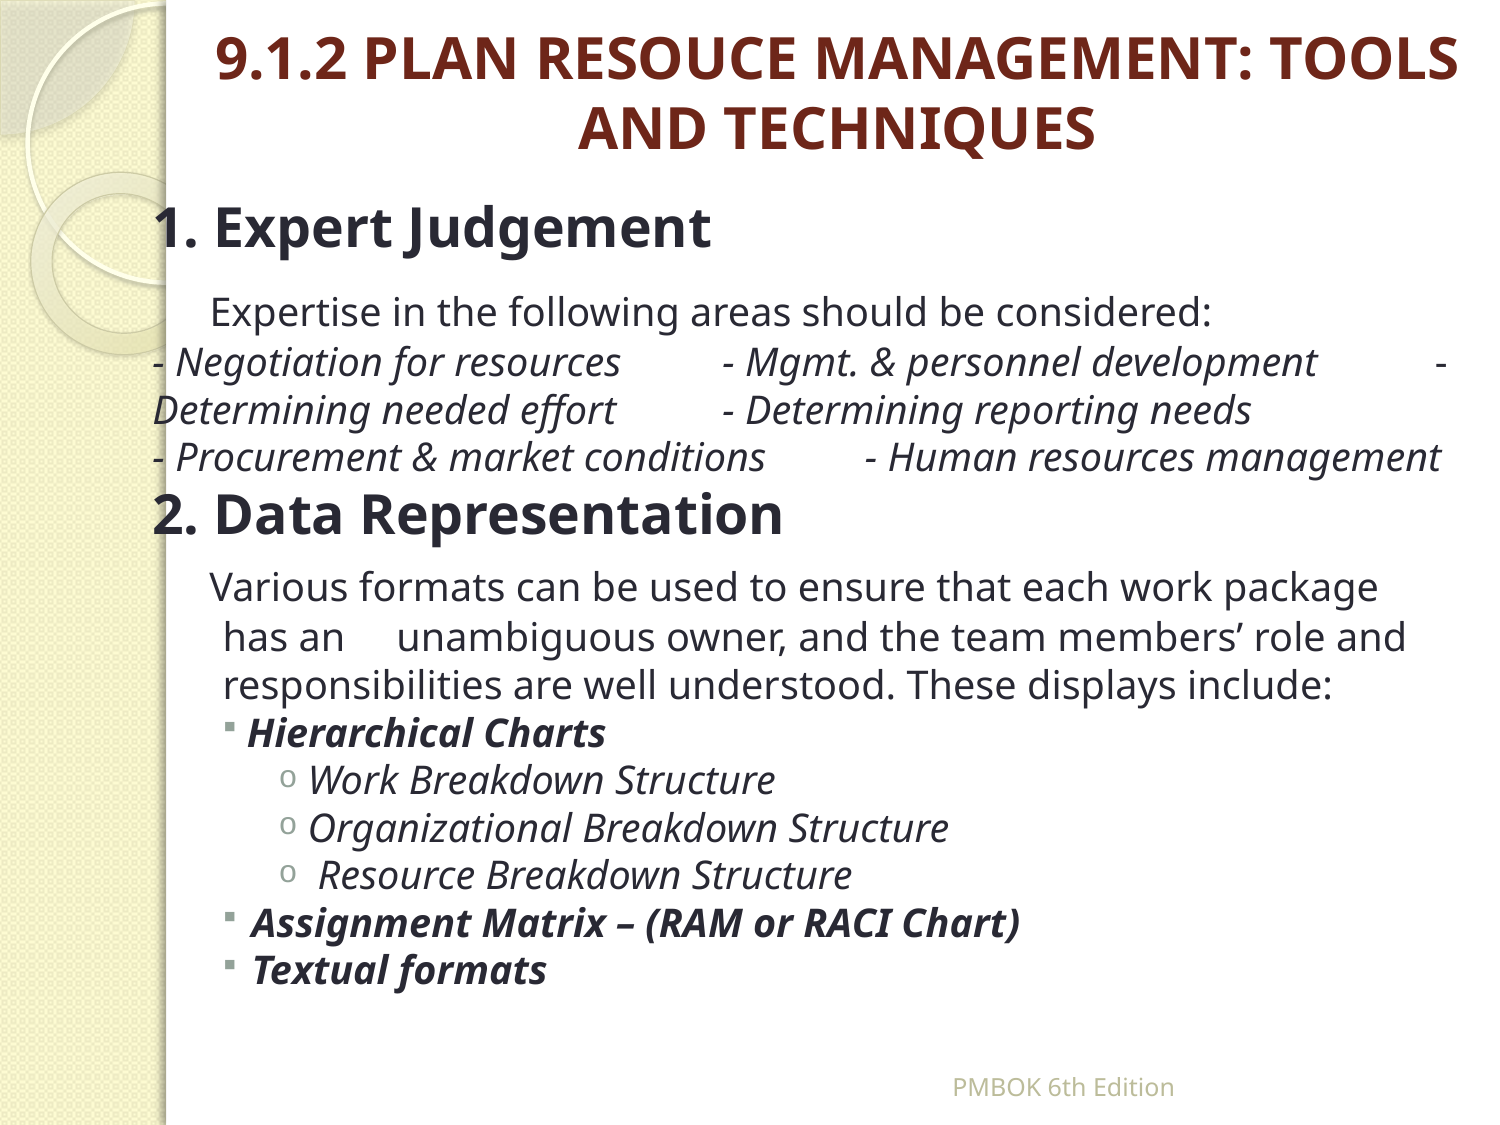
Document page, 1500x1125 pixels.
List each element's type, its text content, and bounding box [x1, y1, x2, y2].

footer PMBOK 6th Edition [937, 1034, 1413, 1113]
title 9.1.2 PLAN RESOUCE MANAGEMENT: TOOLS AND TECHNIQUES [174, 0, 1500, 186]
list 1. Expert Judgement Expertise in the following areas should be considered: - Negotiation for resources - Mgmt. & personnel development - Determining needed effort - Determining reporting needs - Procurement & market conditions - Human resources management 2. Data Representation Various formats can be used to ensure that each work package has an unambiguous owner, and the team members’ role and responsibilities are well understood. These displays include: Hierarchical Charts Work Breakdown Structure Organizational Breakdown Structure Resource Breakdown Structure Assignment Matrix – (RAM or RACI Chart) Textual formats [125, 185, 1466, 1100]
